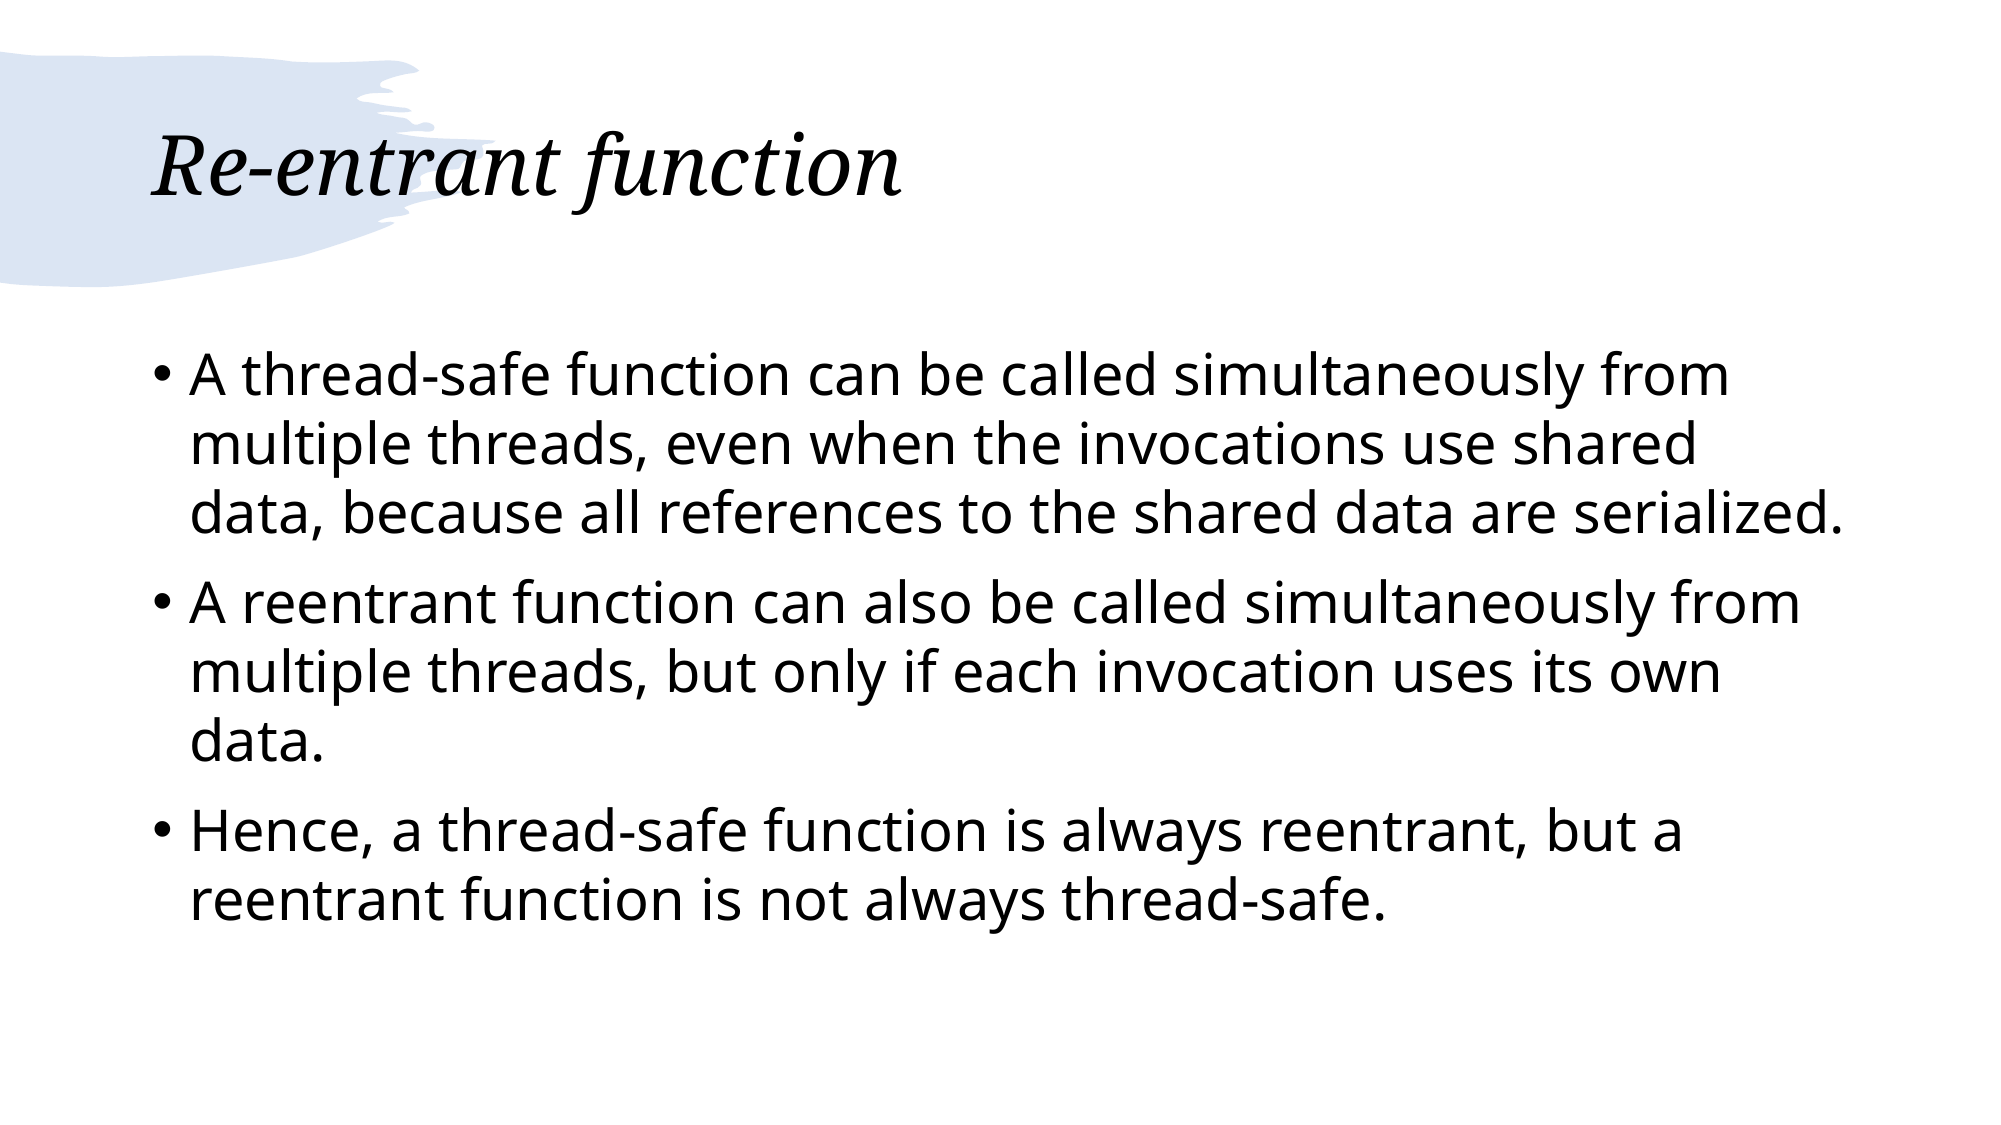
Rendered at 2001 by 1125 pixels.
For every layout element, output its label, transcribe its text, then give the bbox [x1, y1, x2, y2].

list A thread-safe function can be called simultaneously from multiple threads, even when the invocations use shared data, because all references to the shared data are serialized. A reentrant function can also be called simultaneously from multiple threads, but only if each invocation uses its own data. Hence, a thread-safe function is always reentrant, but a reentrant function is not always thread-safe. [137, 329, 1863, 1013]
title Re-entrant function [137, 59, 1863, 278]
